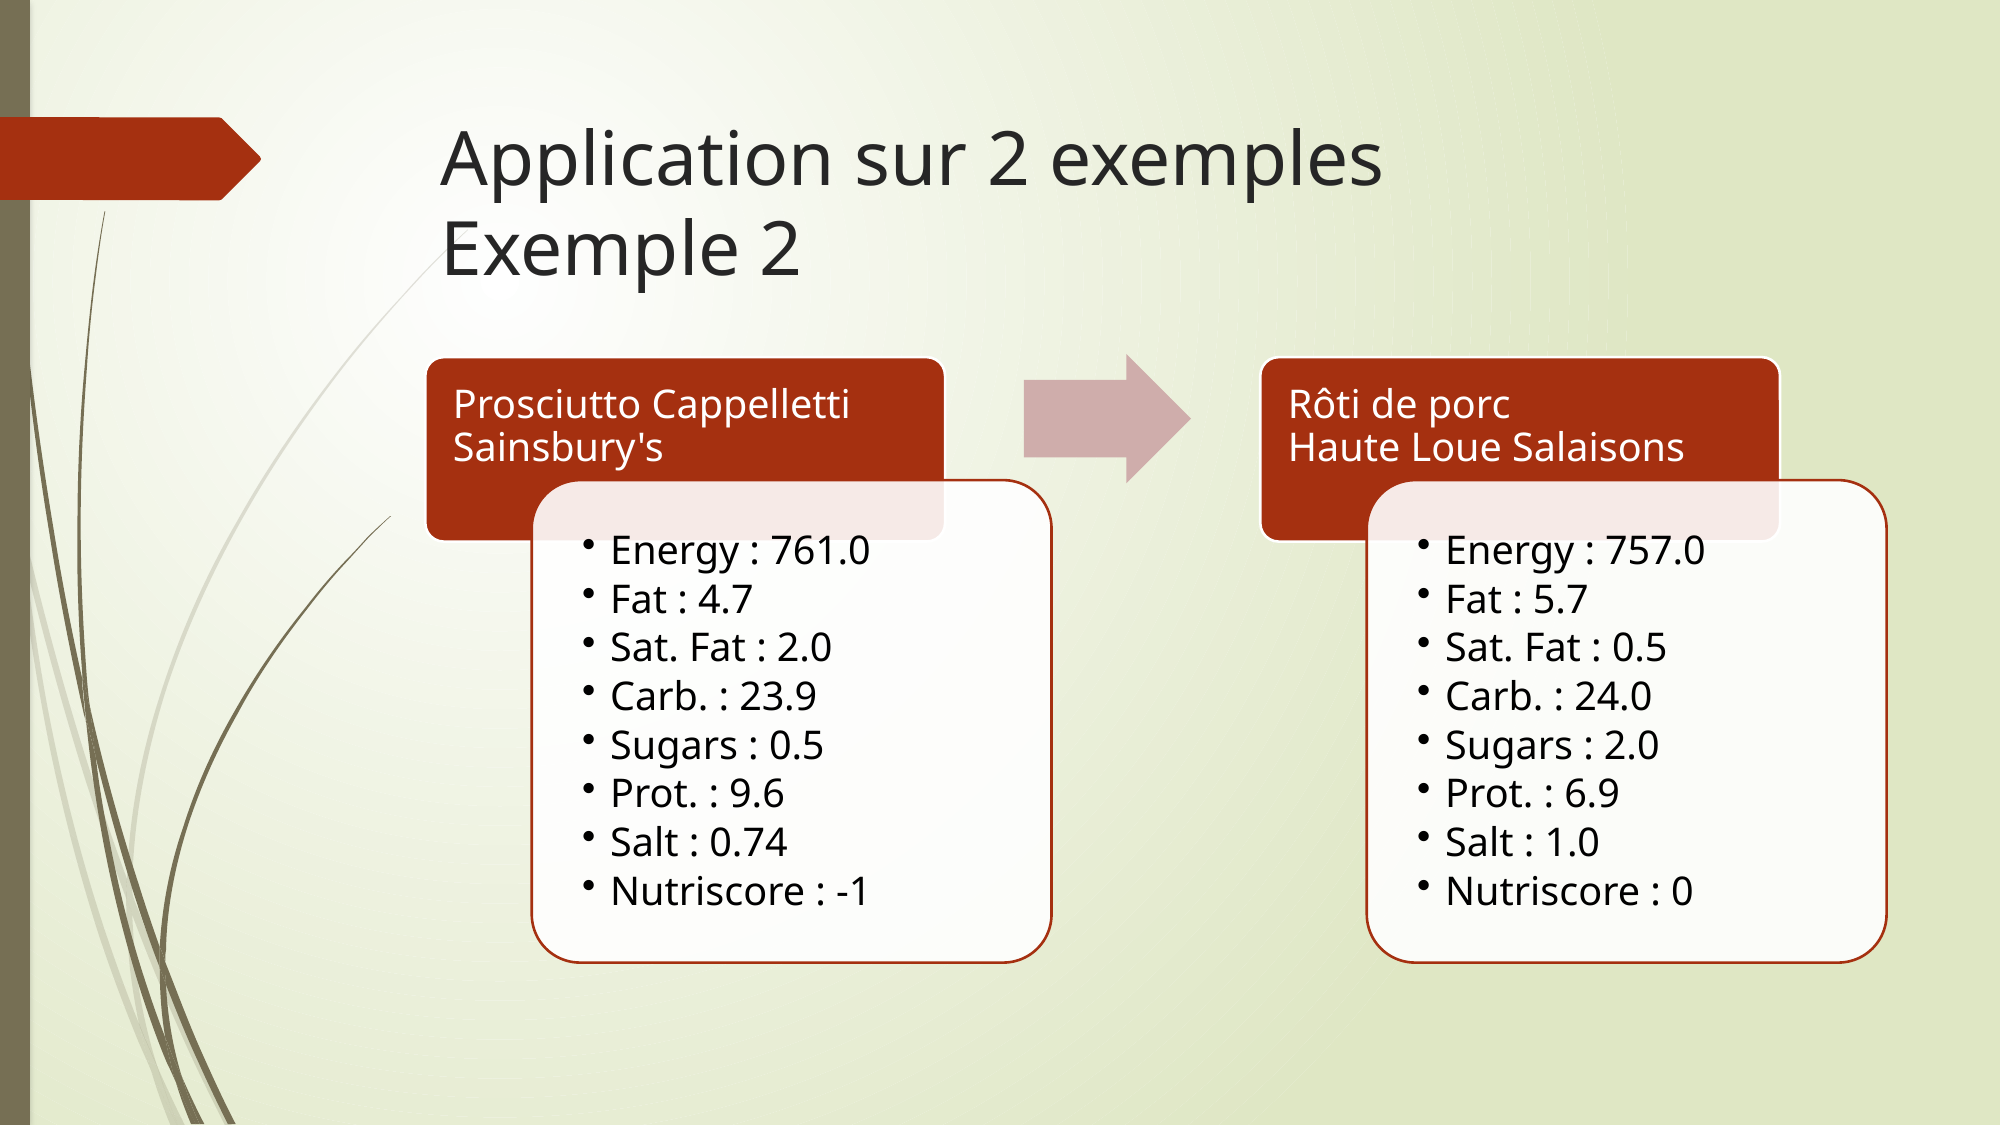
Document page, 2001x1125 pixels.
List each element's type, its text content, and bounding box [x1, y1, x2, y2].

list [424, 349, 1888, 971]
title Application sur 2 exemples Exemple 2 [425, 102, 1888, 313]
